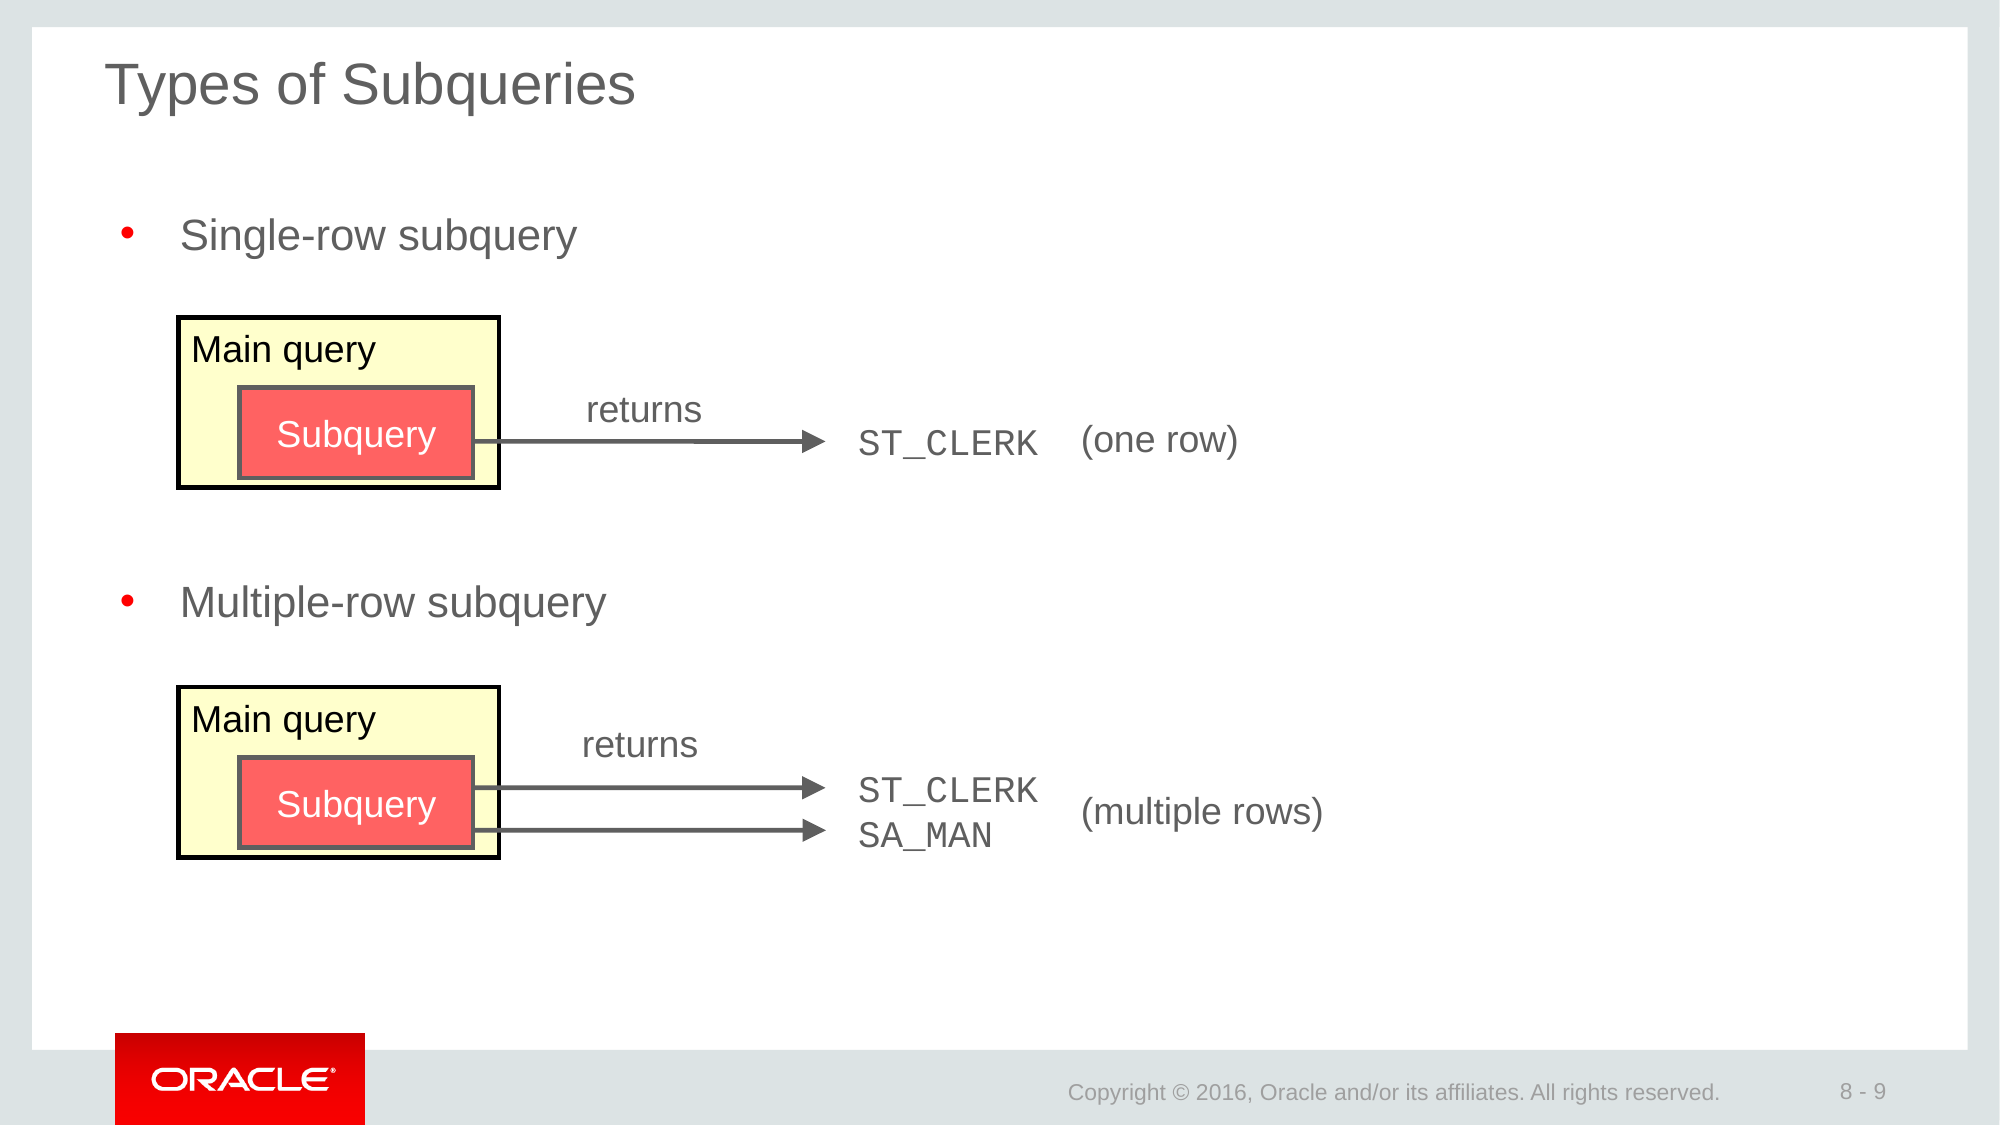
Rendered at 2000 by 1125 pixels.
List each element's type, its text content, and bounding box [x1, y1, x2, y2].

title Types of Subqueries [101, 43, 1898, 188]
list Single-row subquery Multiple-row subquery [101, 203, 1898, 623]
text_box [174, 686, 1342, 863]
picture [115, 1033, 365, 1125]
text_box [174, 316, 1279, 488]
